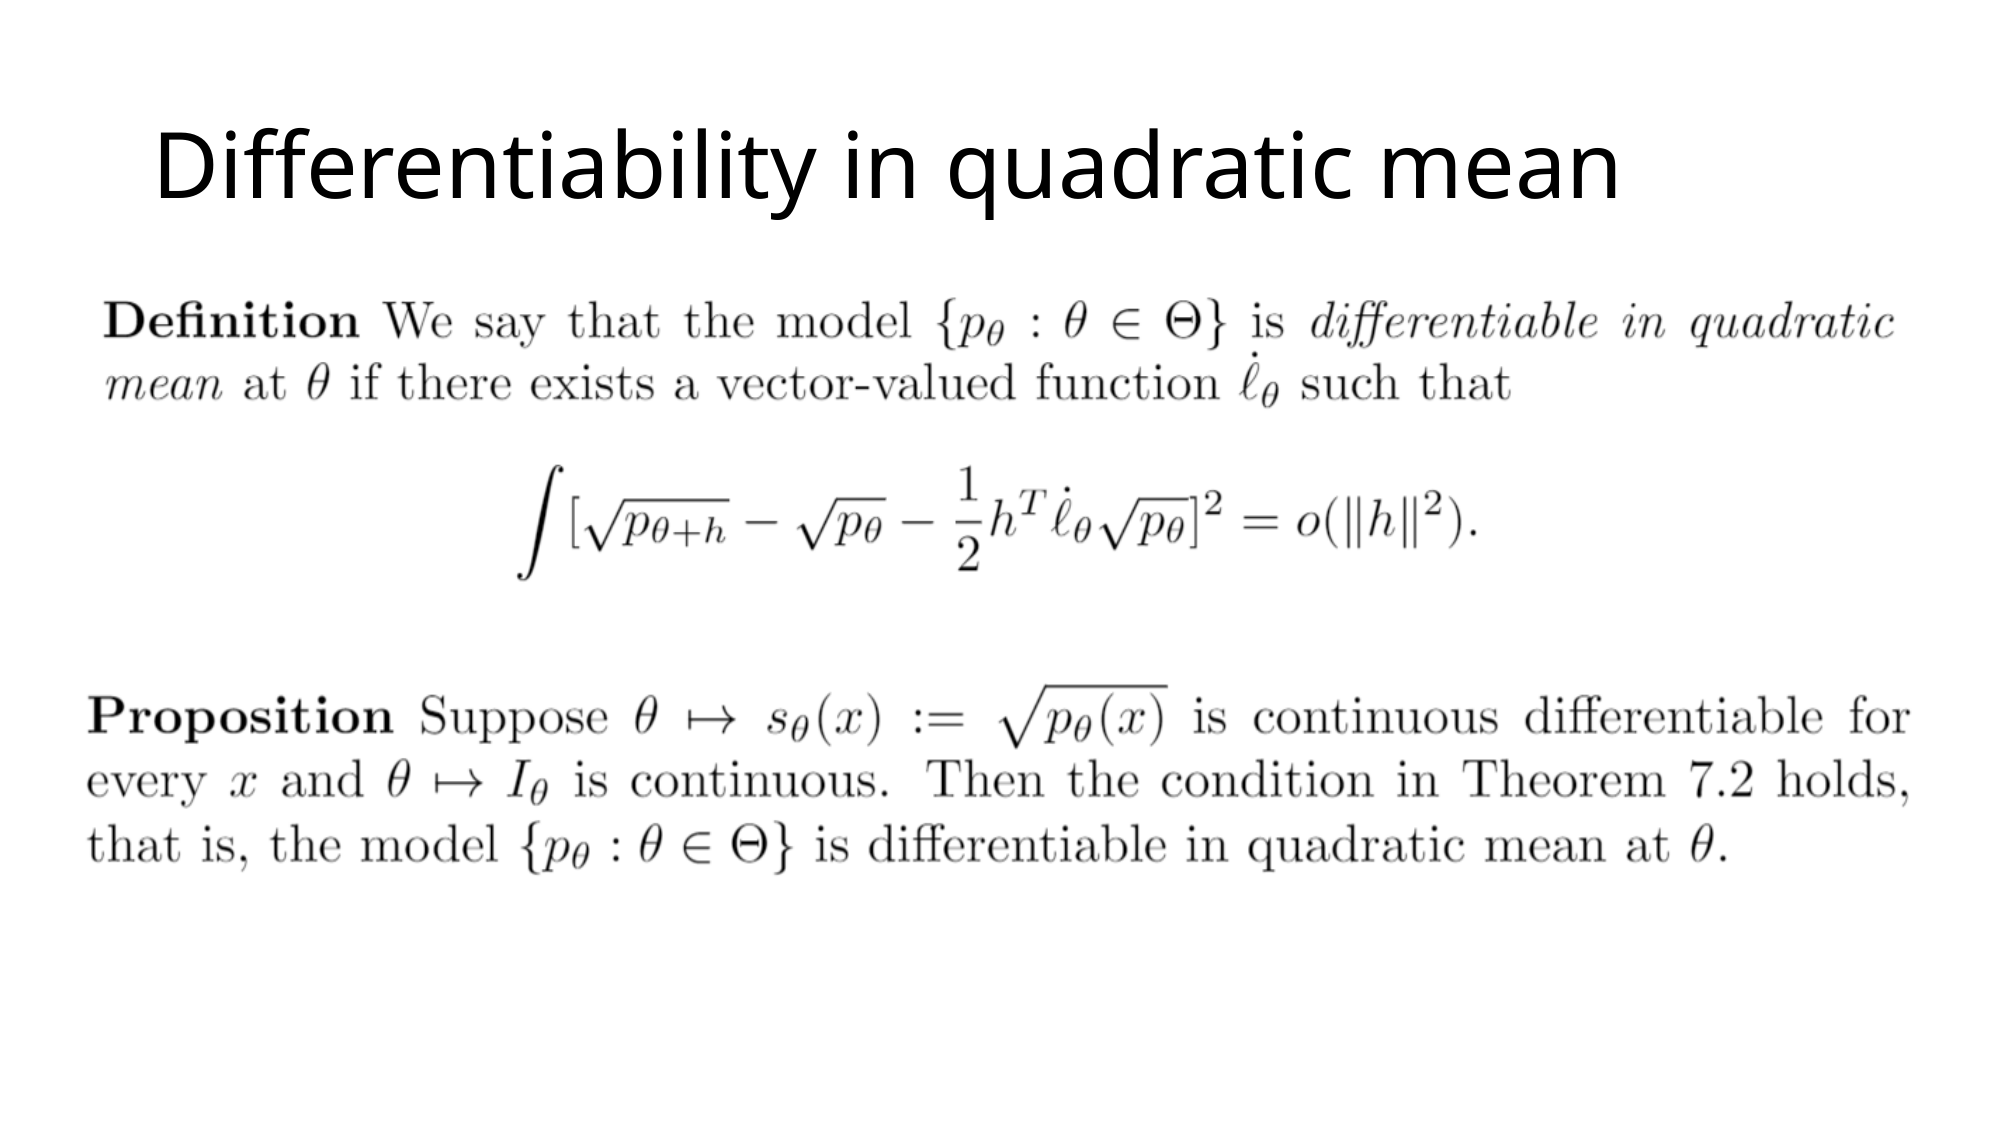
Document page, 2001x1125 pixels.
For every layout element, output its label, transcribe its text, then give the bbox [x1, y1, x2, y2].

picture [72, 264, 1928, 605]
picture [60, 669, 1940, 904]
title Differentiability in quadratic mean [137, 59, 1863, 264]
